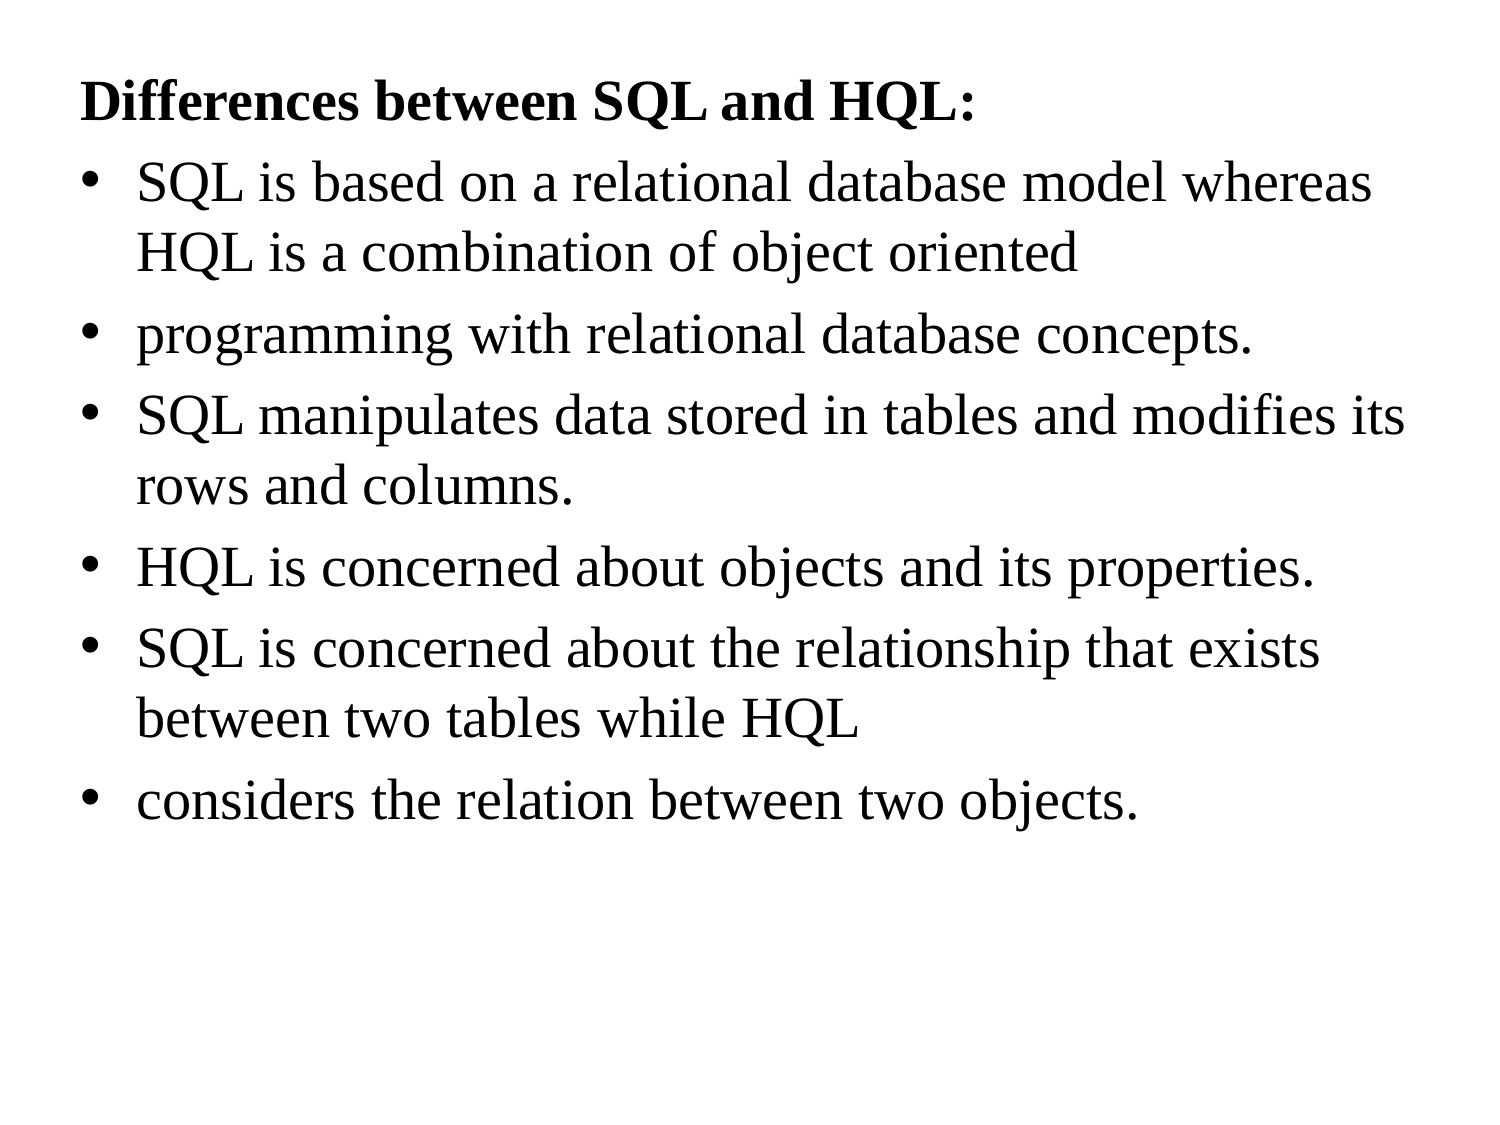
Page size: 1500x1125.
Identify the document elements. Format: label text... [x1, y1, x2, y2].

list Differences between SQL and HQL: SQL is based on a relational database model whereas HQL is a combination of object oriented programming with relational database concepts. SQL manipulates data stored in tables and modifies its rows and columns. HQL is concerned about objects and its properties. SQL is concerned about the relationship that exists between two tables while HQL considers the relation between two objects. [64, 54, 1425, 1005]
